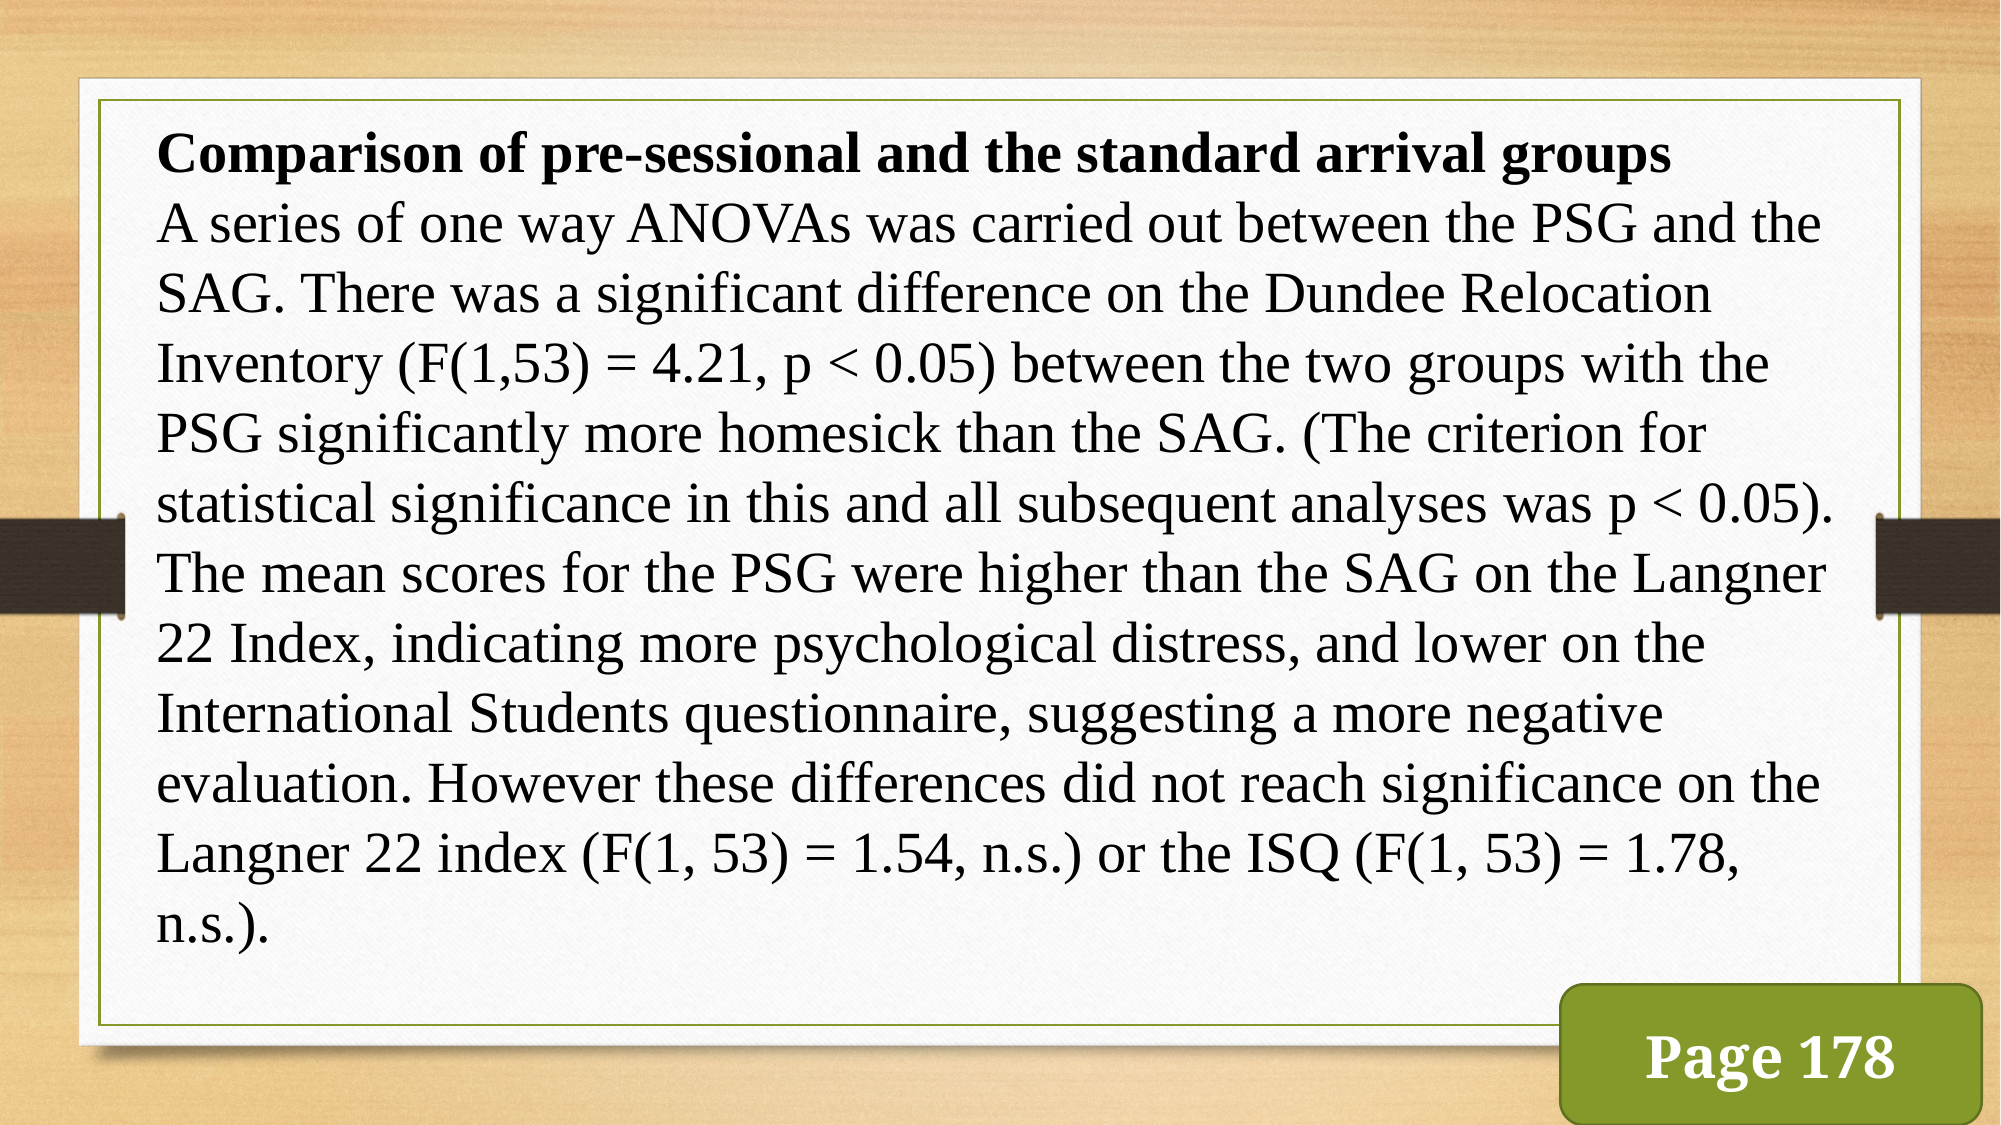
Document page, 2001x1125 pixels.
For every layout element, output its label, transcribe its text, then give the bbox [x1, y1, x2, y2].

text_box Page 178 [1558, 983, 1984, 1125]
text_box Comparison of pre-sessional and the standard arrival groups A series of one way ANOVAs was carried out between the PSG and the SAG. There was a significant difference on the Dundee Relocation Inventory (F(1,53) = 4.21, p < 0.05) between the two groups with the PSG significantly more homesick than the SAG. (The criterion for statistical significance in this and all subsequent analyses was p < 0.05). The mean scores for the PSG were higher than the SAG on the Langner 22 Index, indicating more psychological distress, and lower on the International Students questionnaire, suggesting a more negative evaluation. However these differences did not reach significance on the Langner 22 index (F(1, 53) = 1.54, n.s.) or the ISQ (F(1, 53) = 1.78, n.s.). [141, 106, 1859, 962]
picture [0, 0, 2001, 1125]
